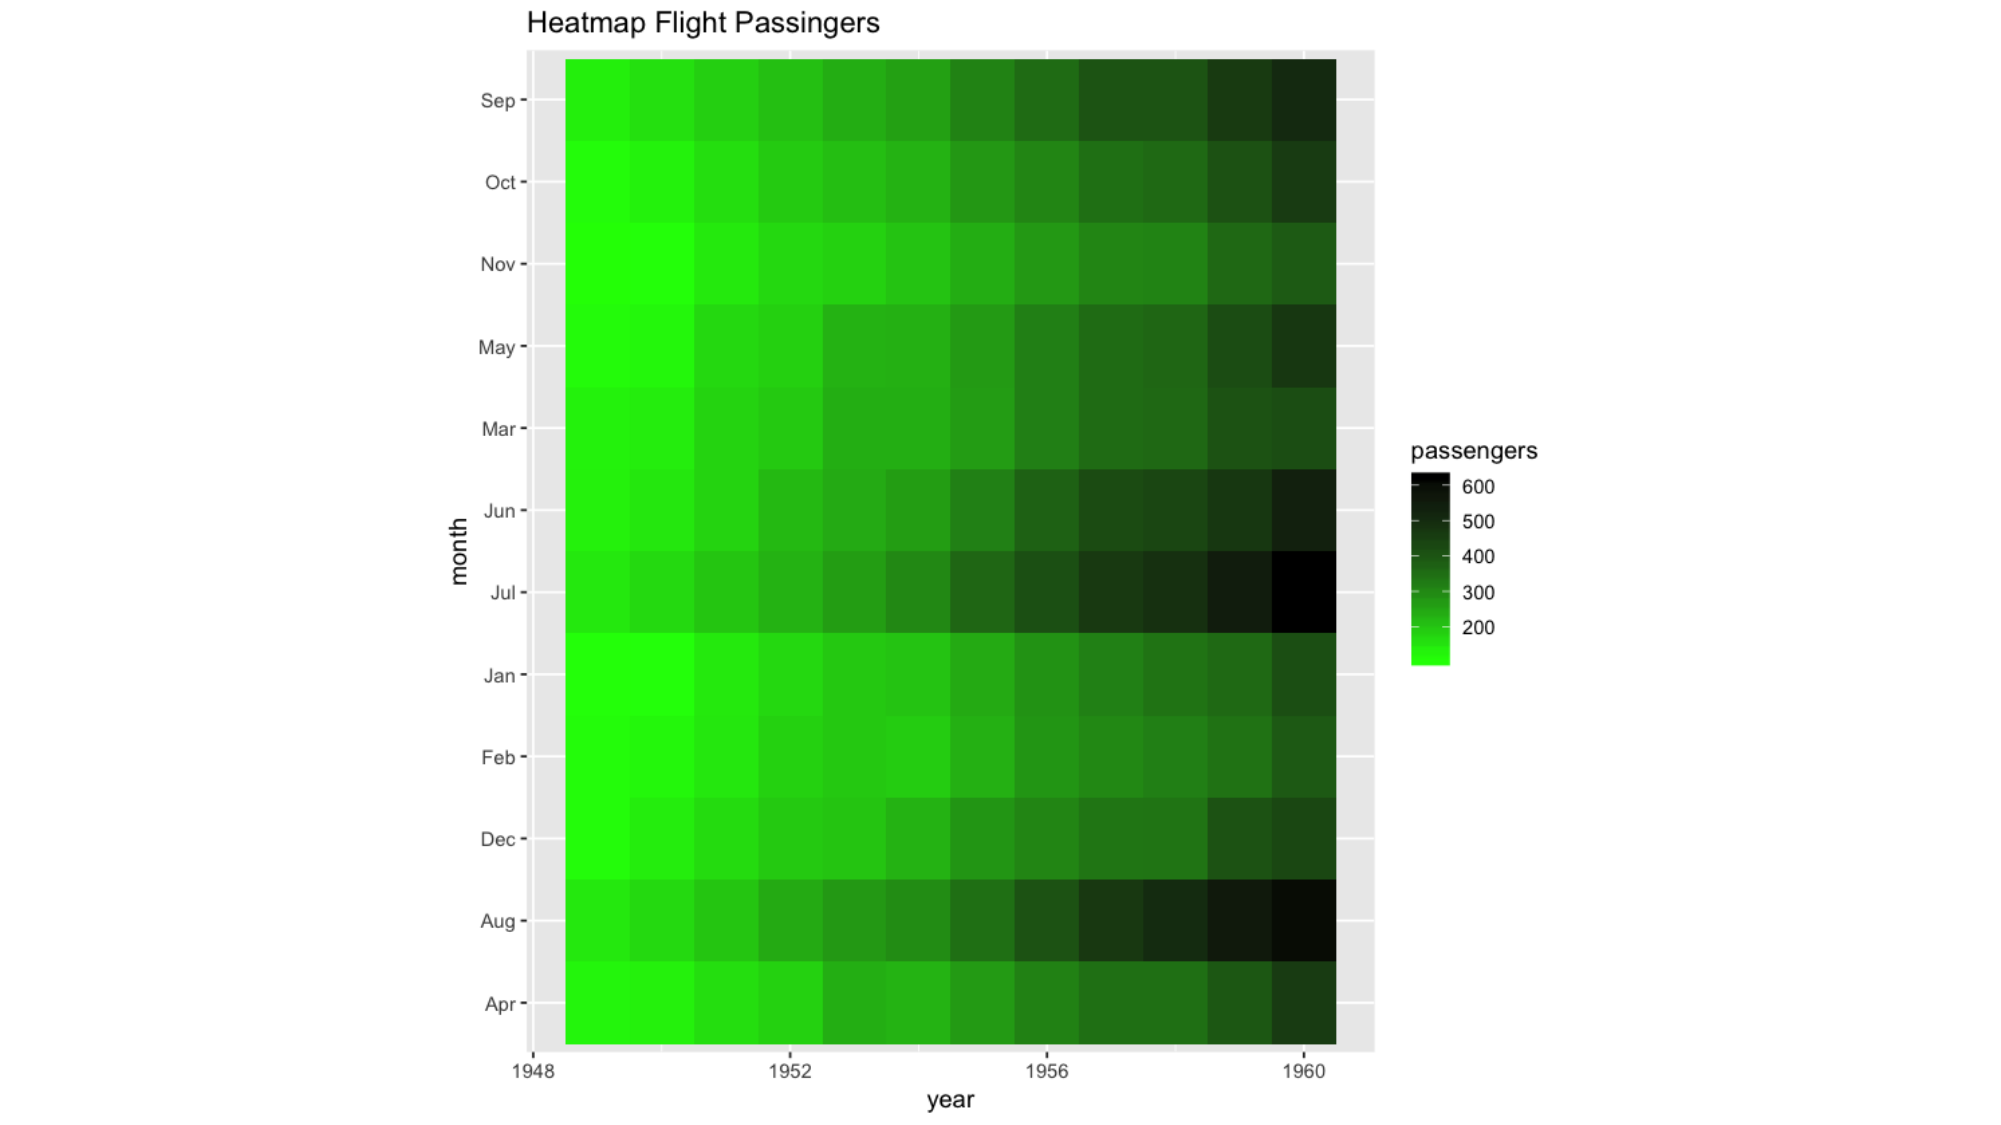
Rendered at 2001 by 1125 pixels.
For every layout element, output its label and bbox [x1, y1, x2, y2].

picture [437, 0, 1563, 1125]
